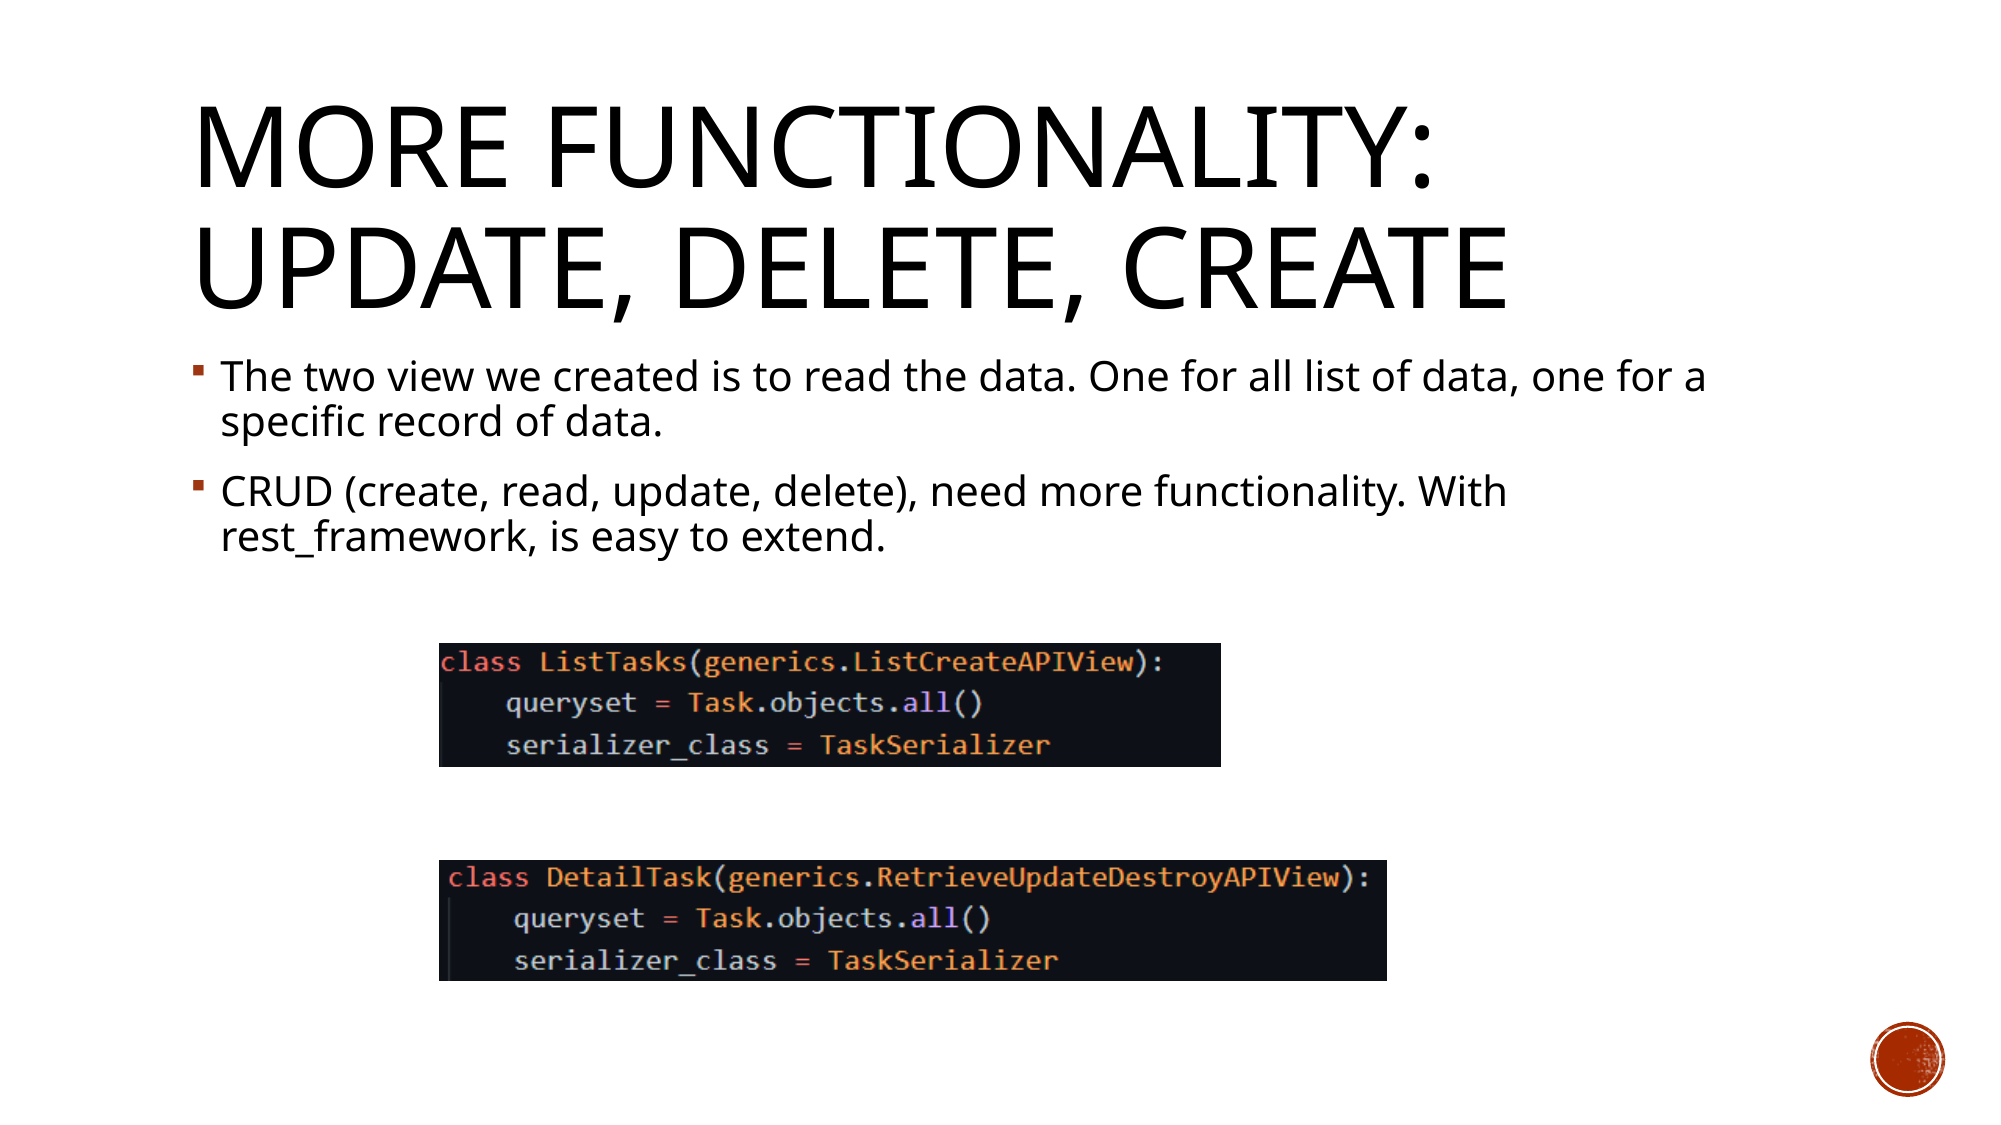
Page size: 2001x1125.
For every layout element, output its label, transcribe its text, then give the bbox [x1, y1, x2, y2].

picture [439, 643, 1221, 767]
title More functionality: update, delete, create [175, 79, 1826, 344]
picture [439, 860, 1387, 981]
list The two view we created is to read the data. One for all list of data, one for a specific record of data. CRUD (create, read, update, delete), need more functionality. With rest_framework, is easy to extend. [175, 348, 1826, 600]
